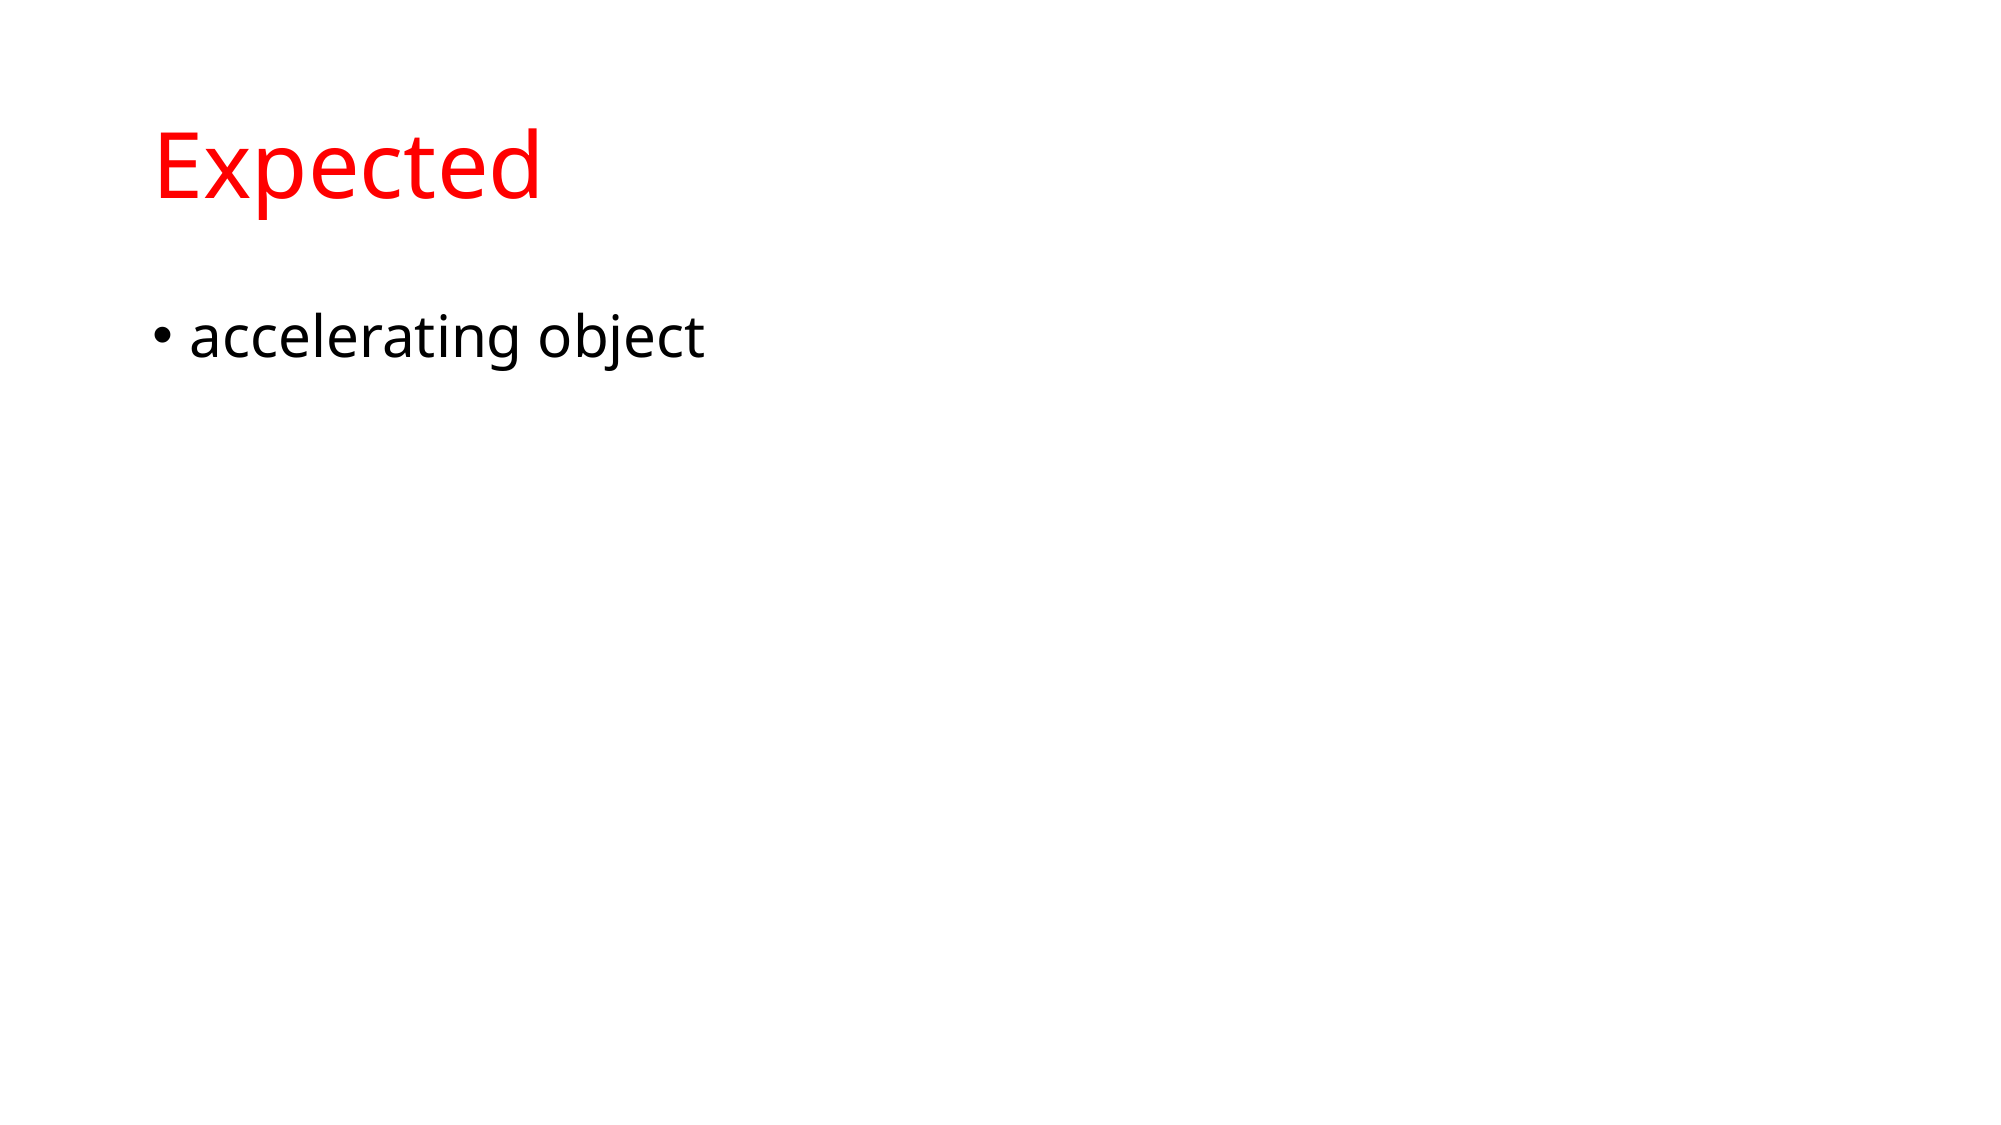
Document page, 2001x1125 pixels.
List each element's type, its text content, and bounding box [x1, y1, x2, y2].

title Expected [137, 59, 1863, 278]
list accelerating object [137, 299, 1863, 1014]
